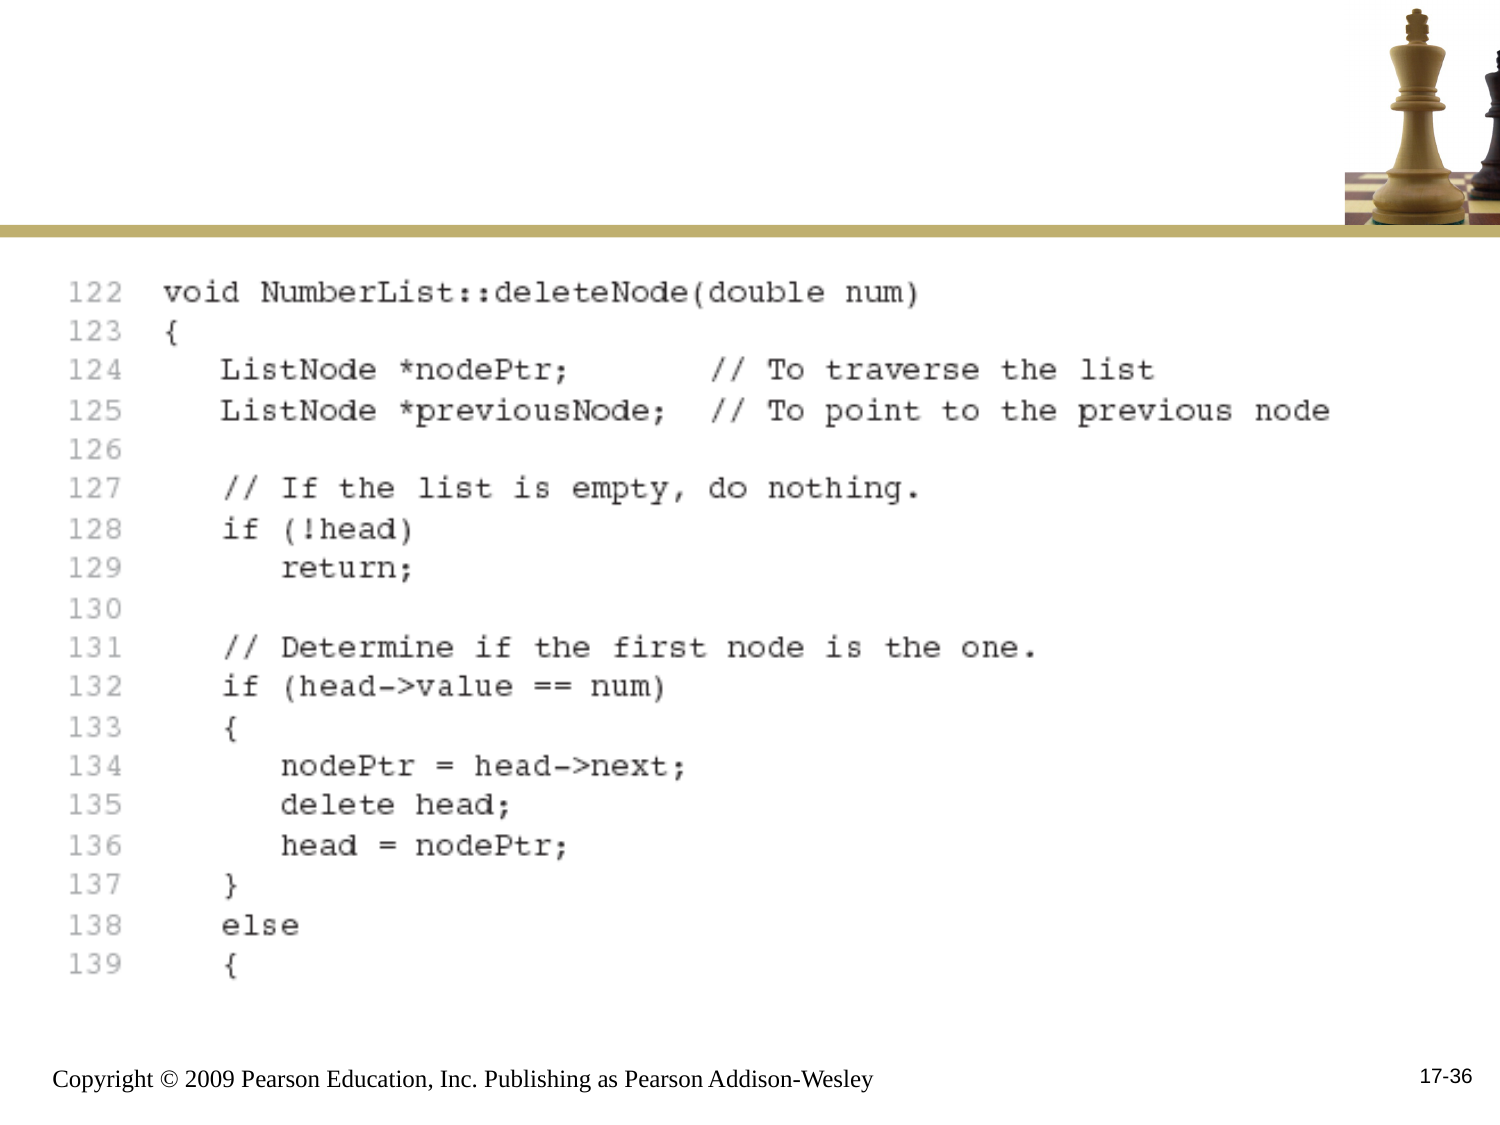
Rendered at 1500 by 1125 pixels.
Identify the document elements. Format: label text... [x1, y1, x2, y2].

slide_number 17-36 [1175, 1037, 1488, 1113]
picture [62, 273, 1376, 988]
